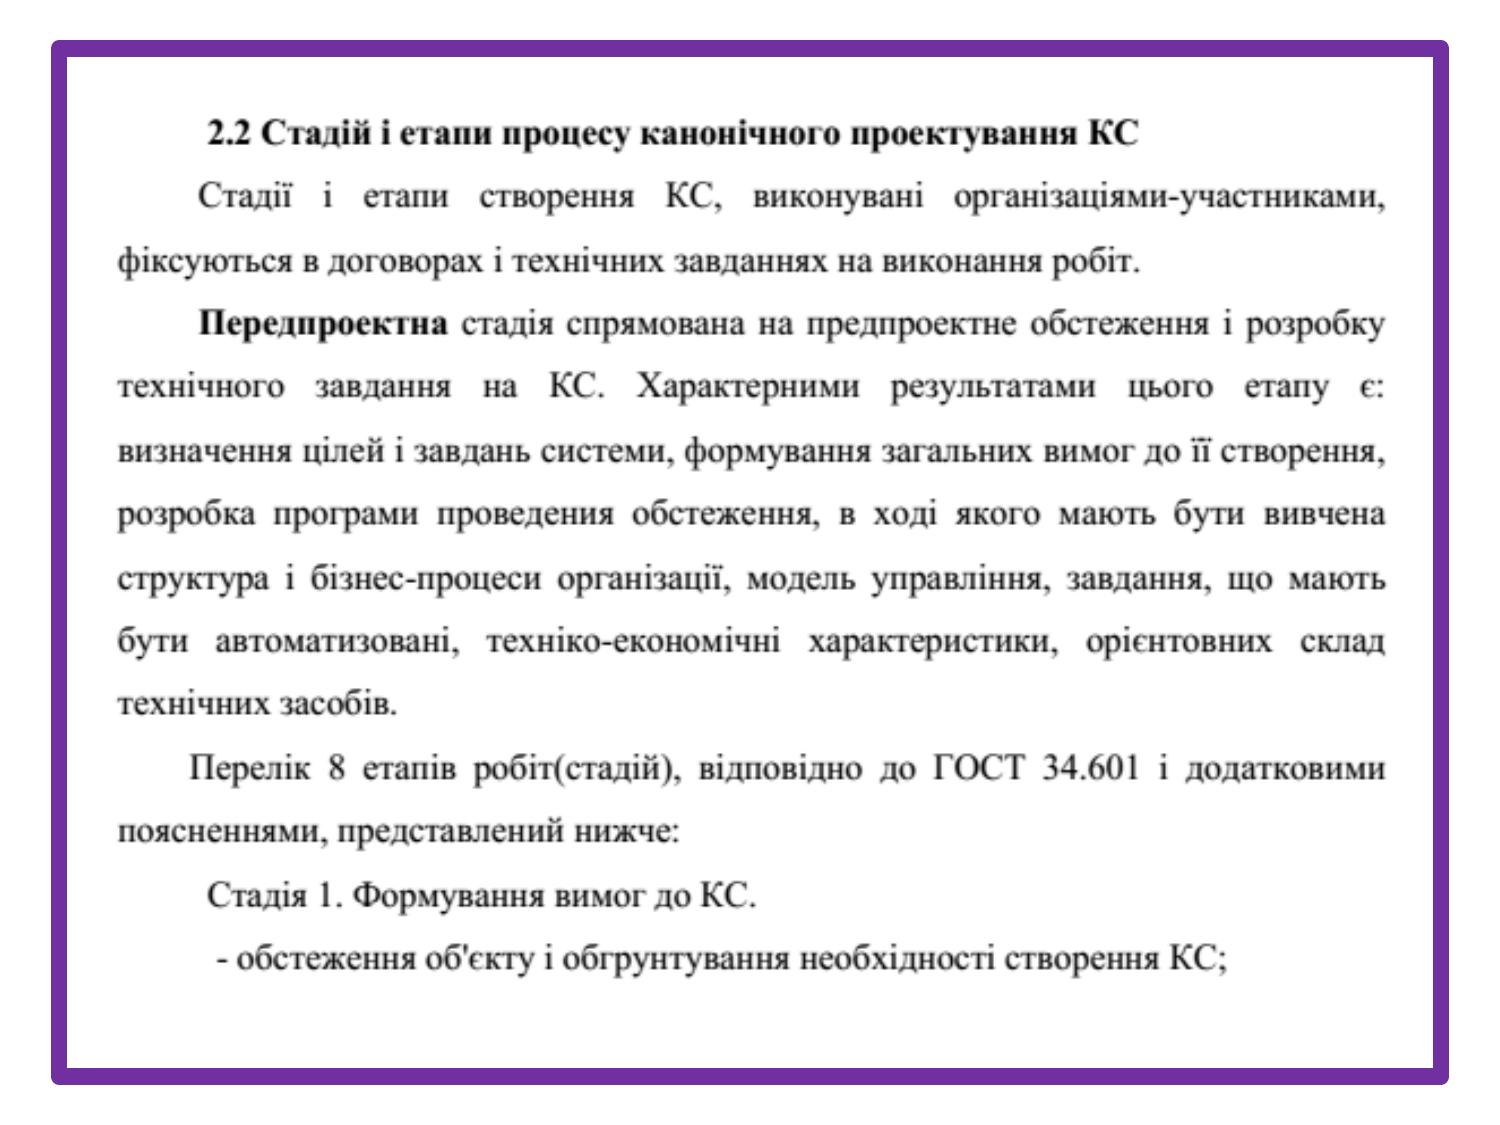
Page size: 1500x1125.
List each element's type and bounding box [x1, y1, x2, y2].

text_box [57, 47, 1443, 1078]
picture [100, 101, 1424, 1000]
